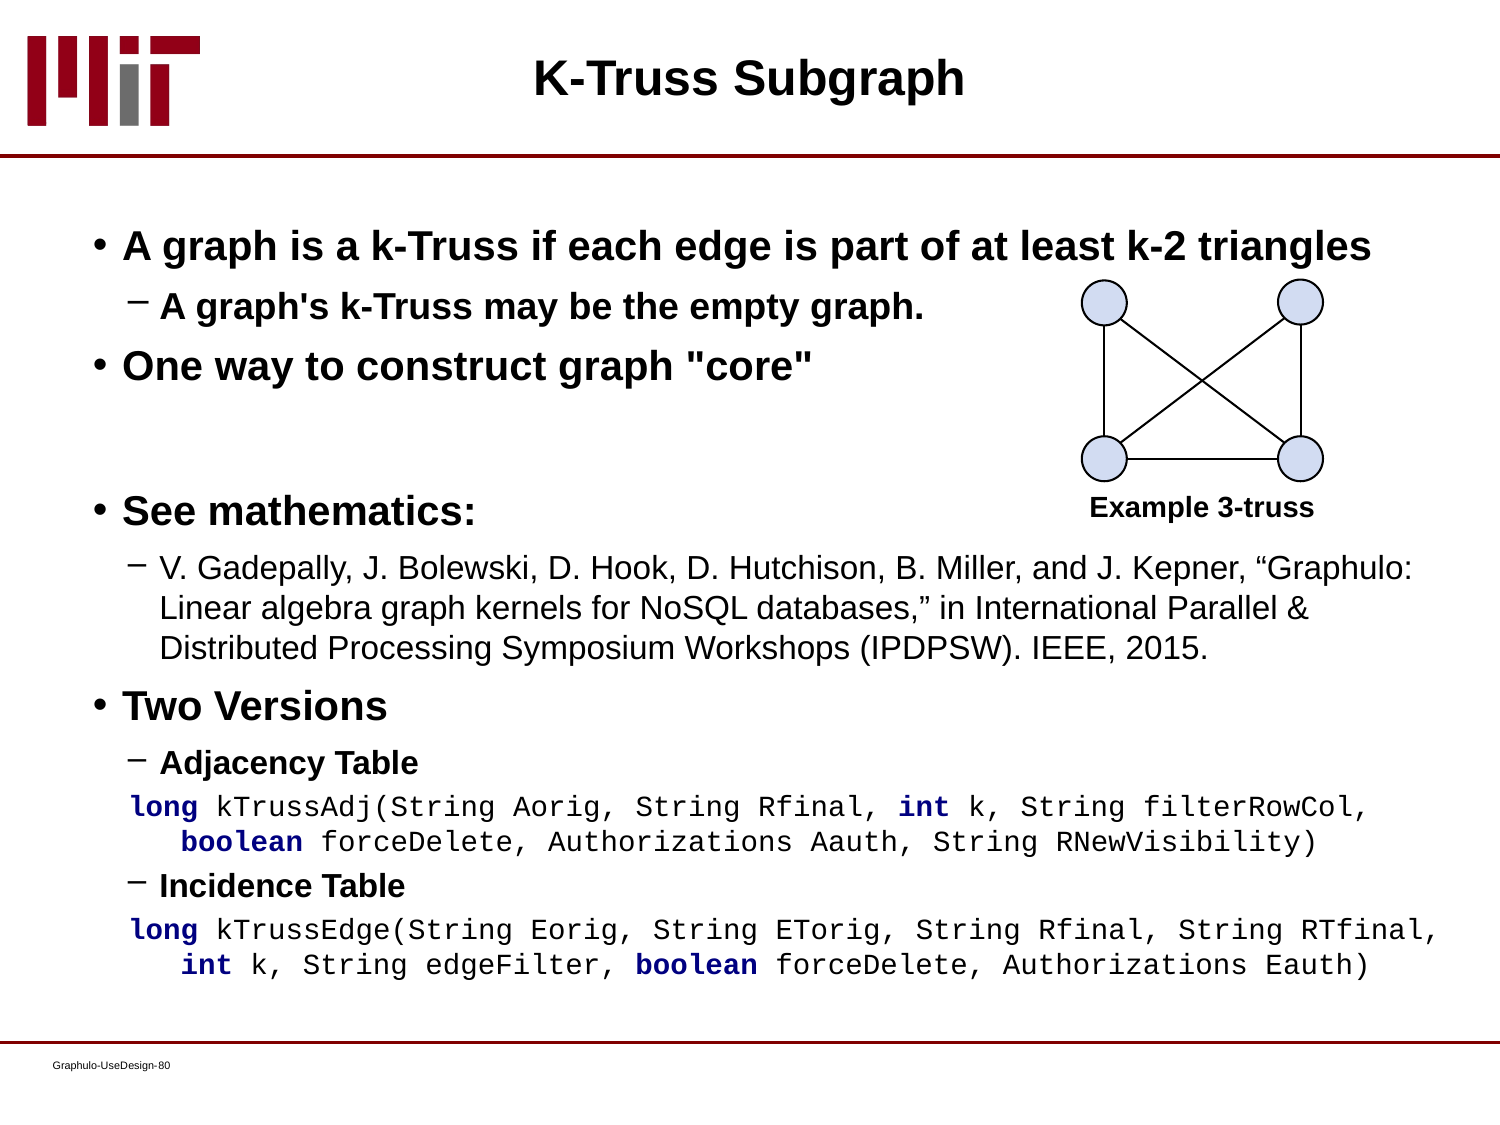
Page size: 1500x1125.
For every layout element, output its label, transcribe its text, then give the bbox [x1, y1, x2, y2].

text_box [1073, 279, 1332, 533]
title K-Truss Subgraph [154, 16, 1346, 151]
picture [23, 31, 154, 134]
list A graph is a k-Truss if each edge is part of at least k-2 triangles A graph's k-Truss may be the empty graph. One way to construct graph "core" See mathematics: V. Gadepally, J. Bolewski, D. Hook, D. Hutchison, B. Miller, and J. Kepner, “Graphulo: Linear algebra graph kernels for NoSQL databases,” in International Parallel & Distributed Processing Symposium Workshops (IPDPSW). IEEE, 2015. Two Versions Adjacency Table long kTrussAdj(String Aorig, String Rfinal, int k, String filterRowCol, boolean forceDelete, Authorizations Aauth, String RNewVisibility) Incidence Table long kTrussEdge(String Eorig, String ETorig, String Rfinal, String RTfinal, int k, String edgeFilter, boolean forceDelete, Authorizations Eauth) [78, 211, 1465, 1037]
